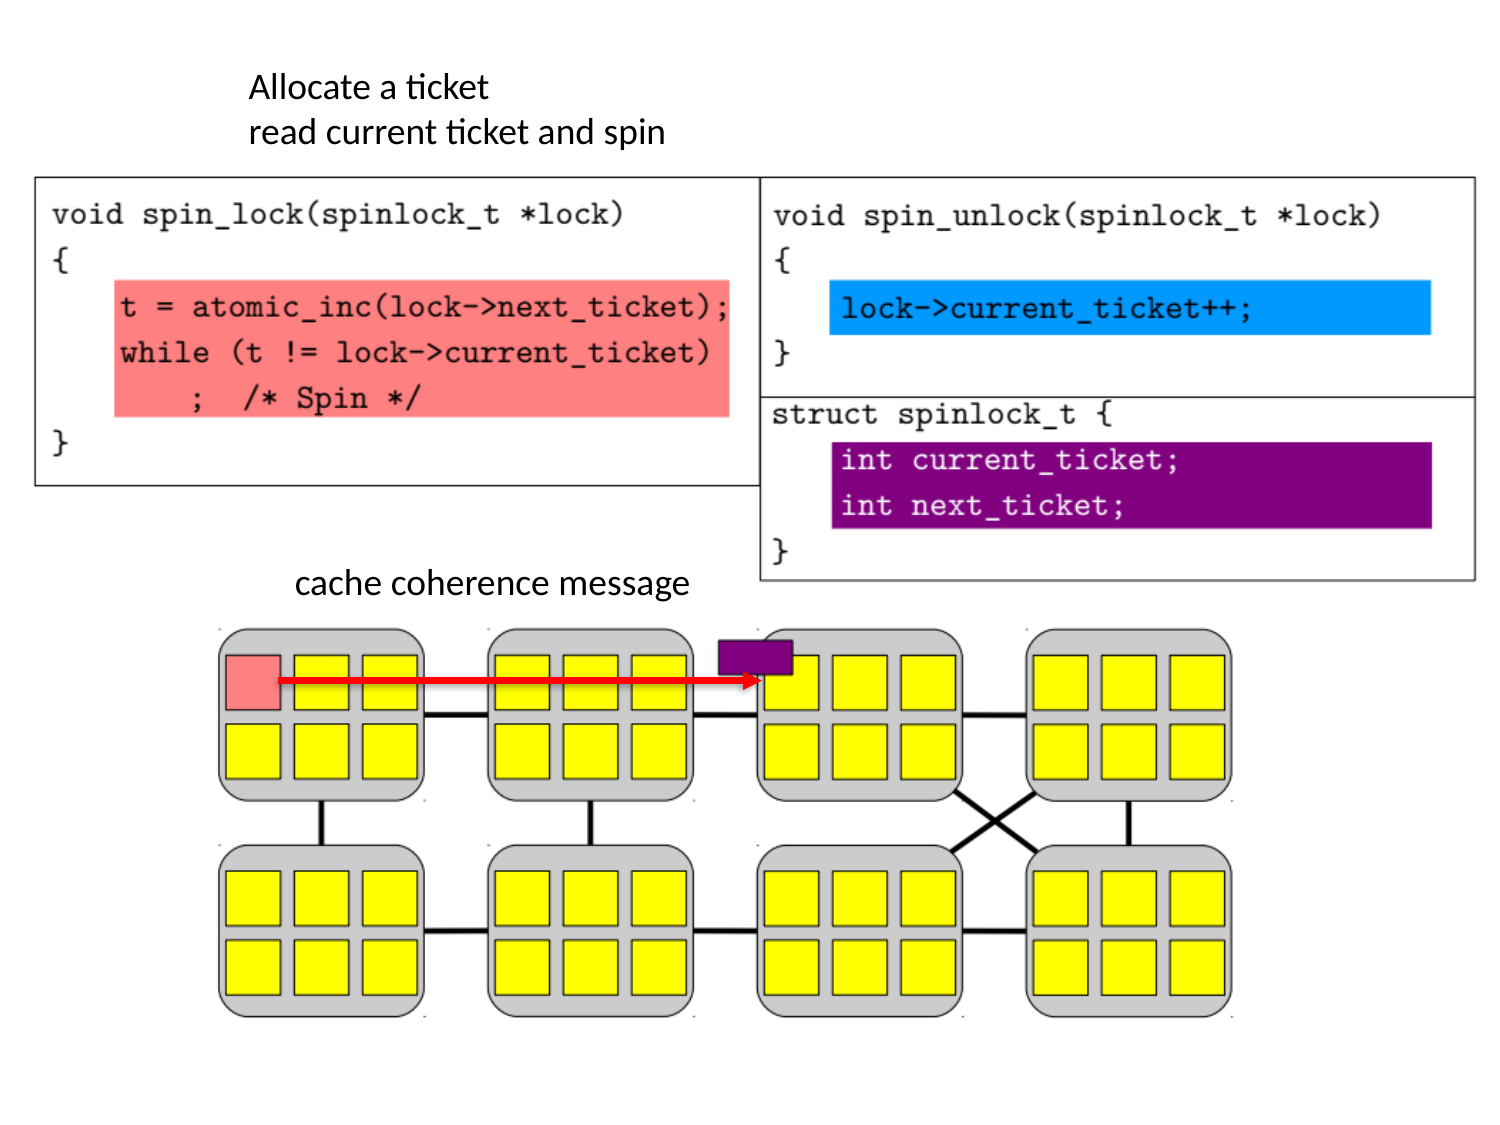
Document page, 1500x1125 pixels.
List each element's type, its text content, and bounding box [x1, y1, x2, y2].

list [29, 172, 1481, 1024]
text_box Allocate a ticket read current ticket and spin [233, 54, 682, 160]
